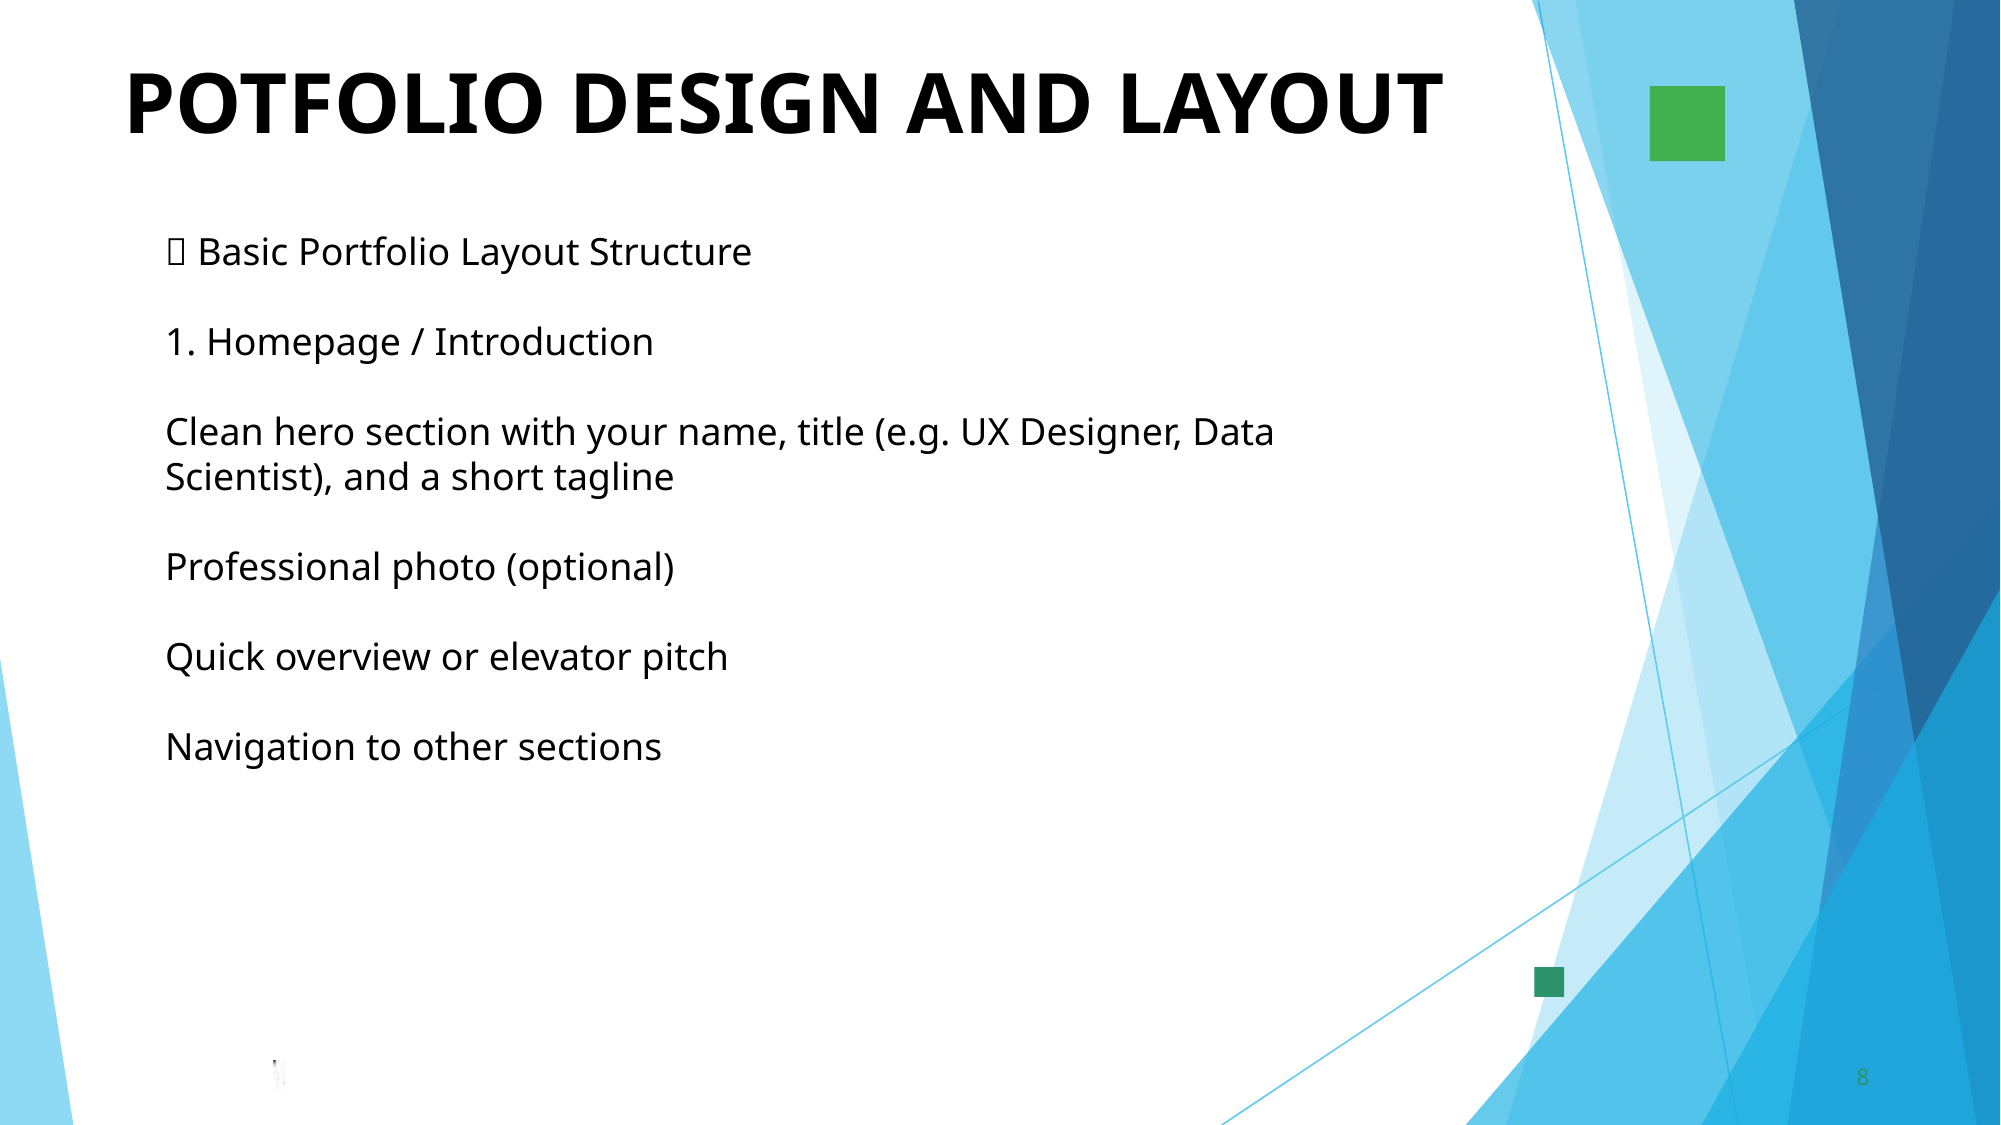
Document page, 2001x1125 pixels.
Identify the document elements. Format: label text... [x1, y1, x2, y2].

text_box POTFOLIO DESIGN AND LAYOUT [121, 47, 1564, 150]
text_box [1534, 967, 1565, 997]
text_box 8 [1849, 1061, 1888, 1095]
picture [273, 1060, 286, 1090]
text_box [1649, 86, 1725, 162]
text_box 🧱 Basic Portfolio Layout Structure 1. Homepage / Introduction Clean hero section with your name, title (e.g. UX Designer, Data Scientist), and a short tagline Professional photo (optional) Quick overview or elevator pitch Navigation to other sections [150, 220, 1414, 821]
